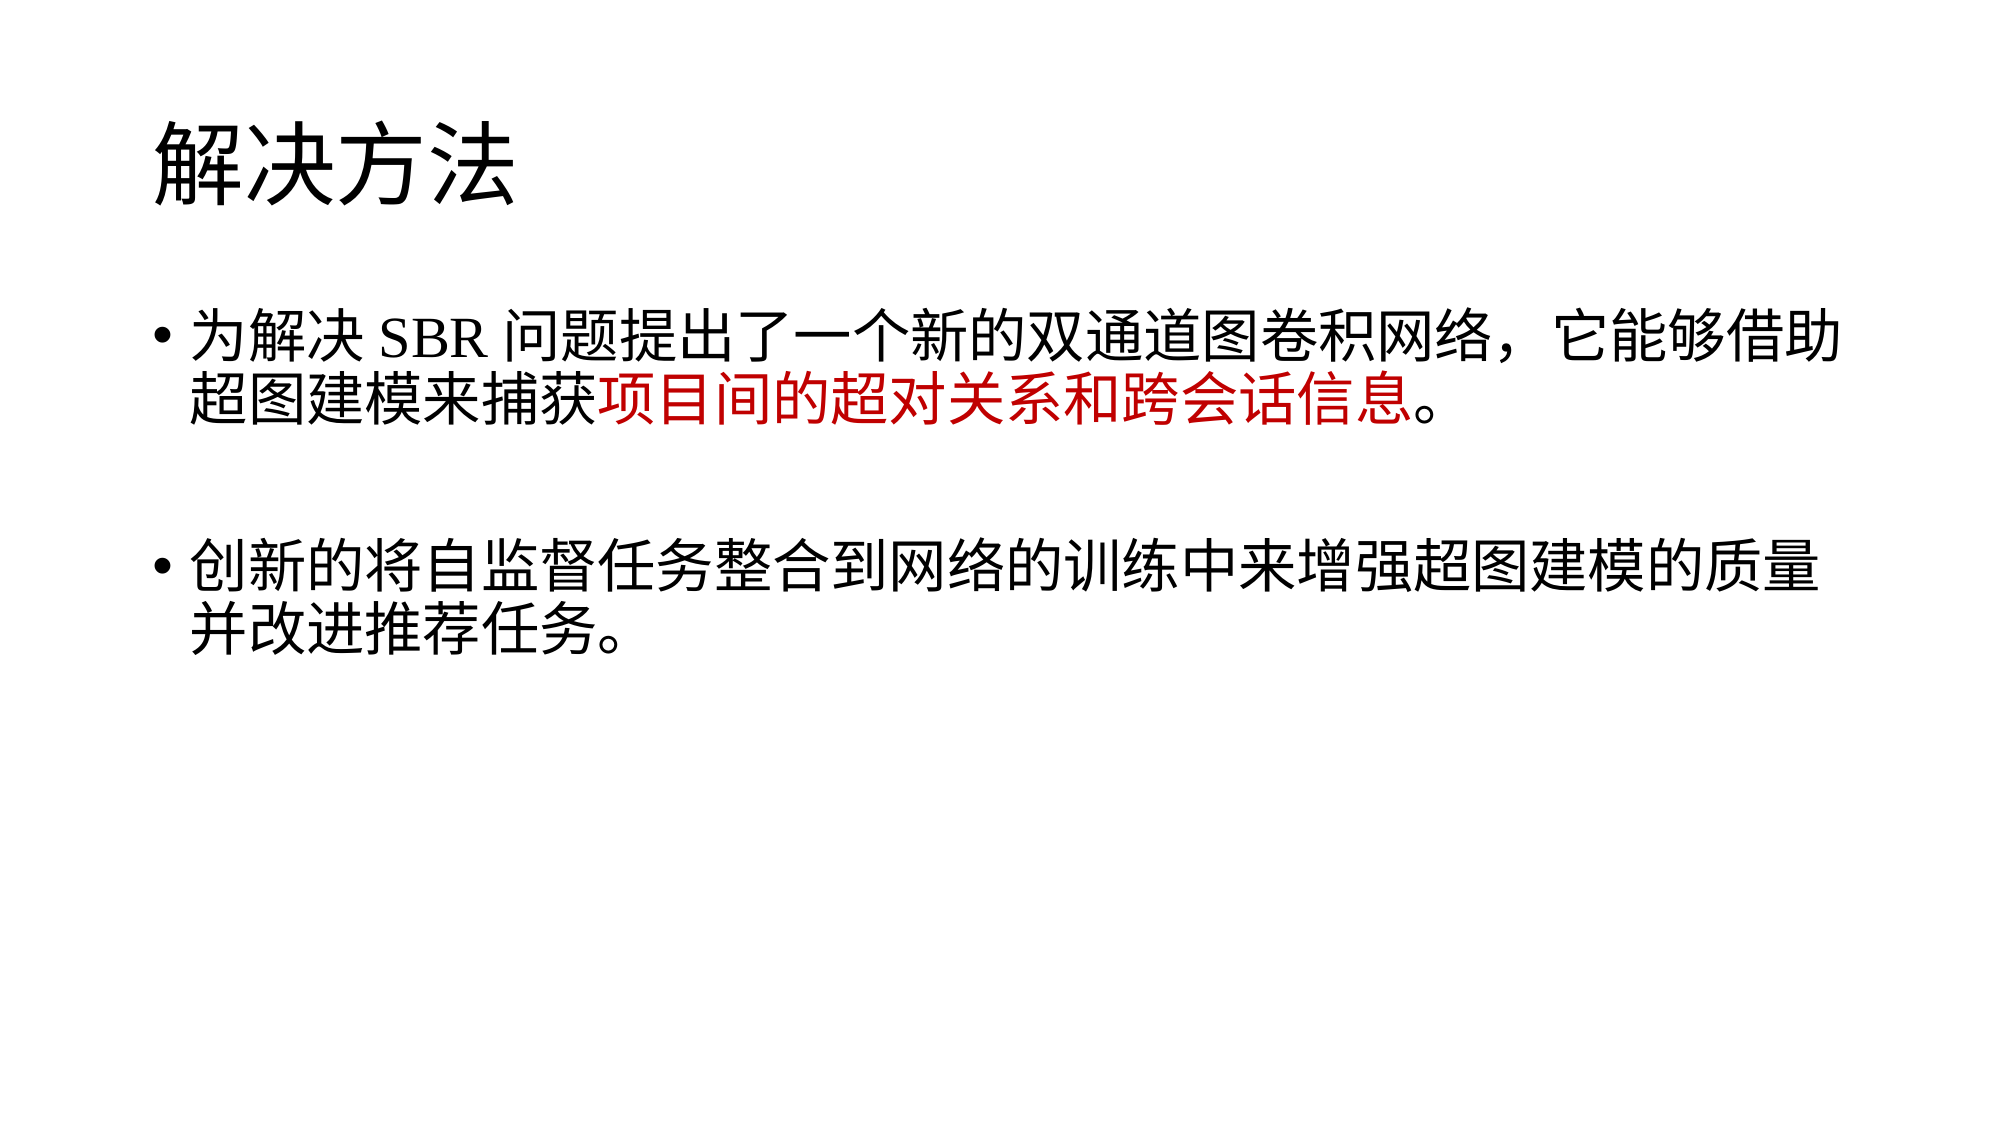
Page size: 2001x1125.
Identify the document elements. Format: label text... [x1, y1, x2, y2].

list 为解决SBR问题提出了一个新的双通道图卷积网络，它能够借助超图建模来捕获项目间的超对关系和跨会话信息。 创新的将自监督任务整合到网络的训练中来增强超图建模的质量并改进推荐任务。 [137, 299, 1863, 1014]
title 解决方法 [137, 59, 1863, 278]
